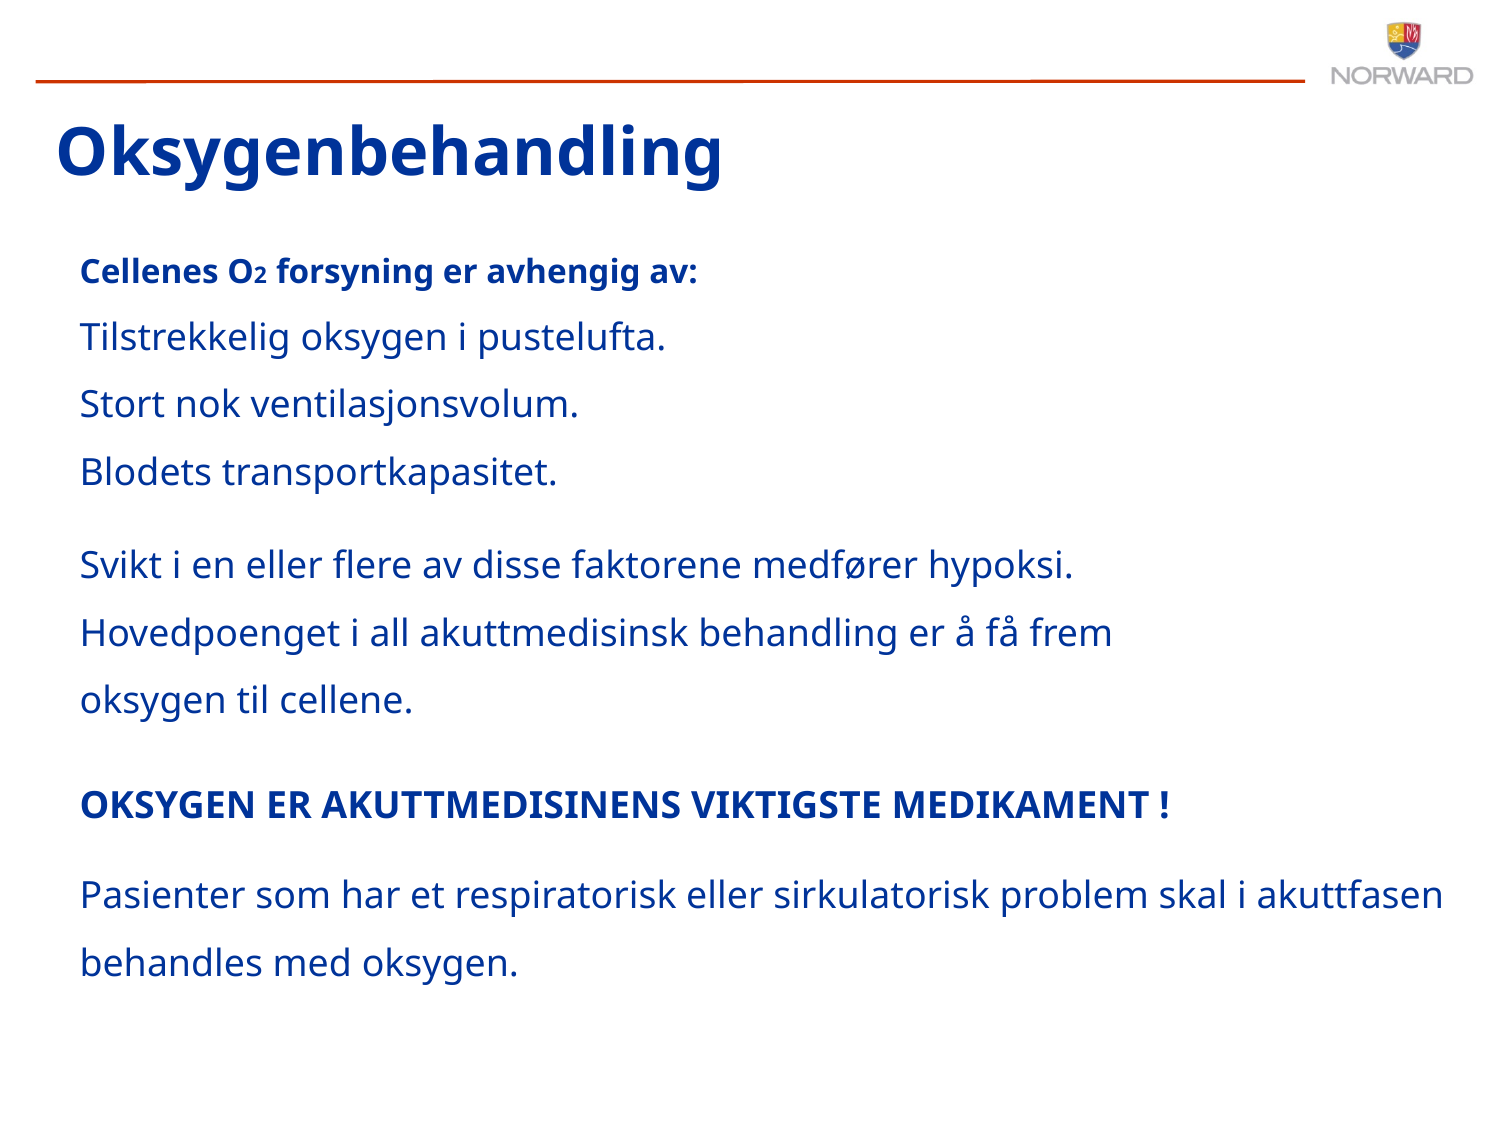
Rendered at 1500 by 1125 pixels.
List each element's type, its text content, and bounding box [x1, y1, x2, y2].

text_box Oksygenbehandling [41, 101, 1211, 197]
text_box Cellenes O2 forsyning er avhengig av: Tilstrekkelig oksygen i pustelufta. Stort nok ventilasjonsvolum. Blodets transportkapasitet. Svikt i en eller flere av disse faktorene medfører hypoksi. Hovedpoenget i all akuttmedisinsk behandling er å få frem oksygen til cellene. OKSYGEN ER AKUTTMEDISINENS VIKTIGSTE MEDIKAMENT ! Pasienter som har et respiratorisk eller sirkulatorisk problem skal i akuttfasen behandles med oksygen. [64, 223, 1500, 992]
picture [1328, 18, 1477, 88]
